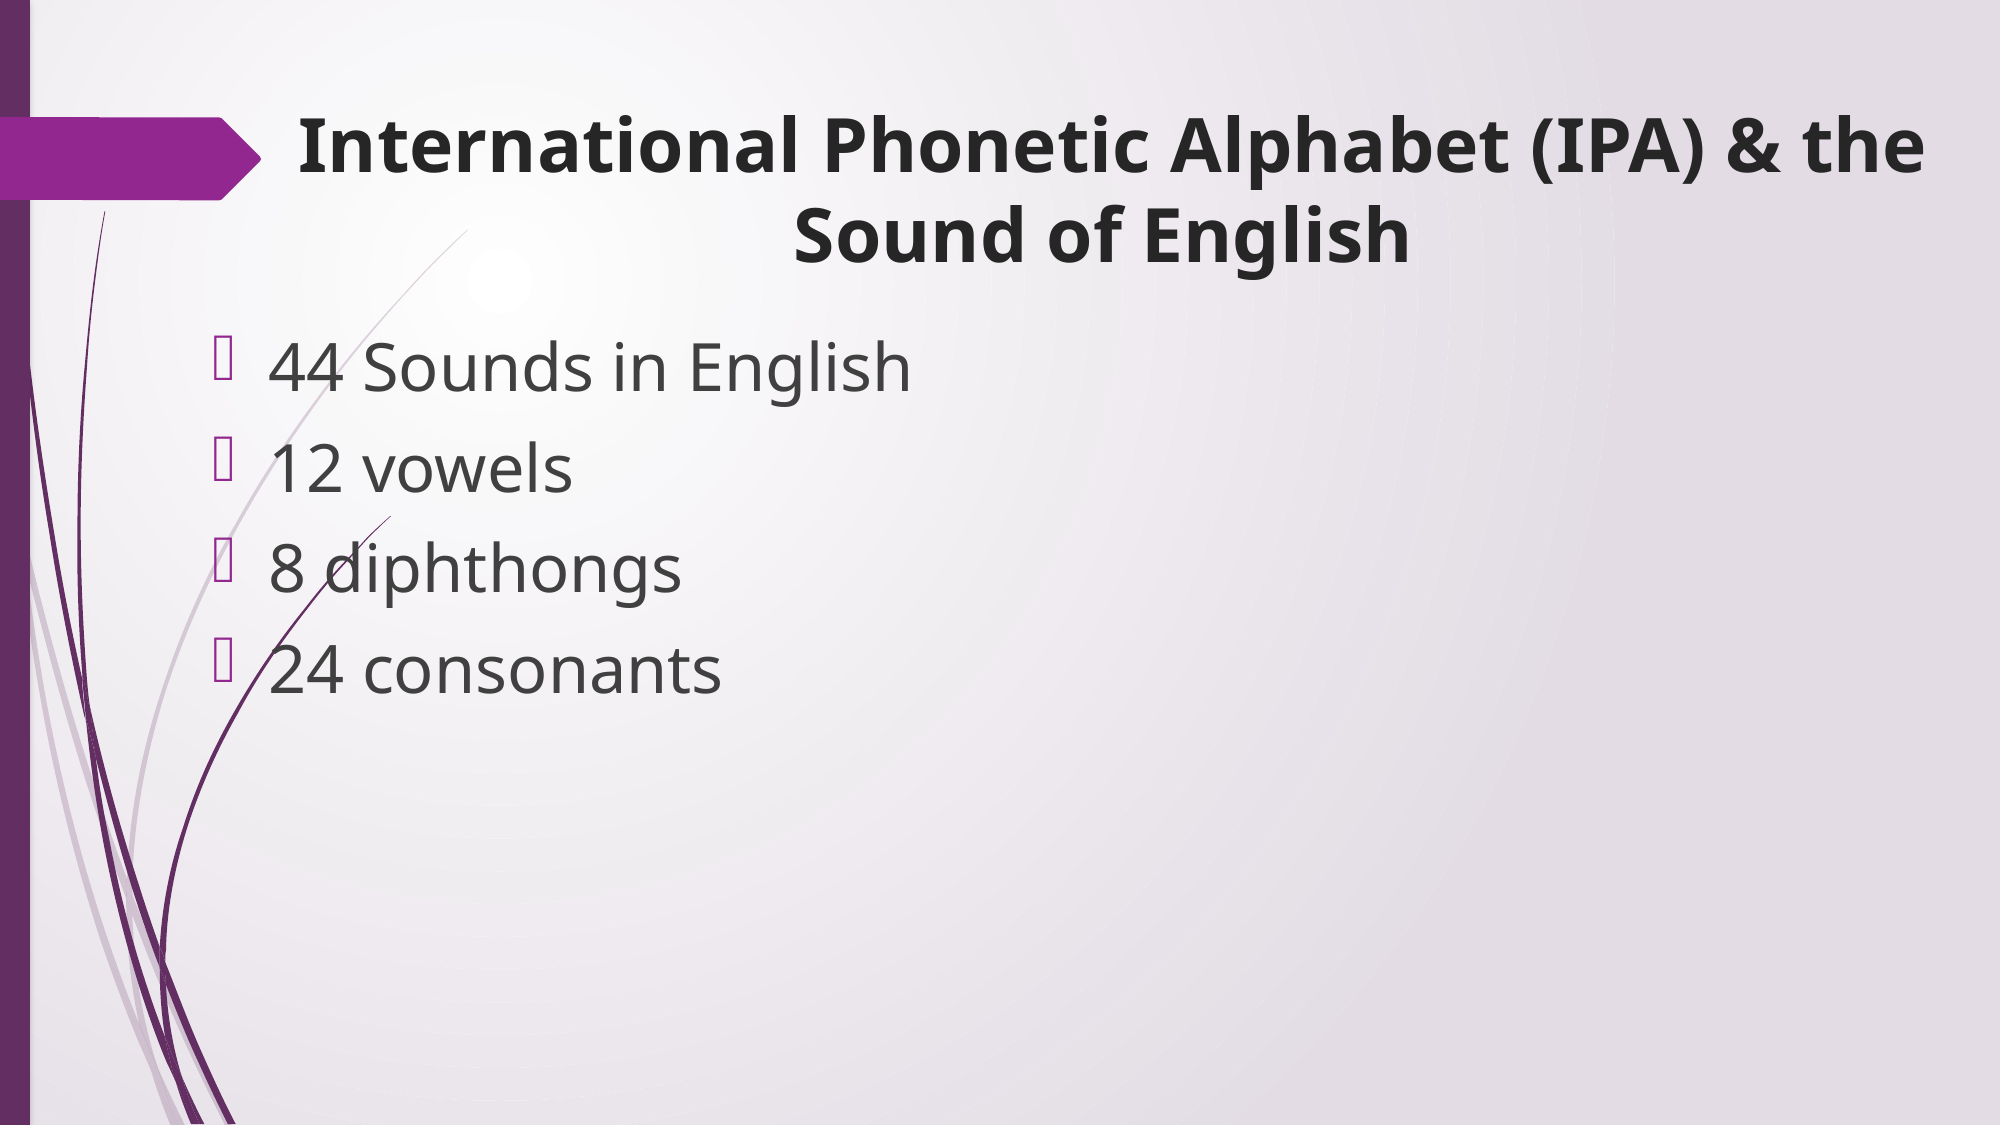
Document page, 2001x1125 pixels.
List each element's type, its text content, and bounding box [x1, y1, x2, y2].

list 44 Sounds in English 12 vowels 8 diphthongs 24 consonants [197, 317, 1978, 1042]
title International Phonetic Alphabet (IPA) & the Sound of English [238, 89, 1989, 300]
